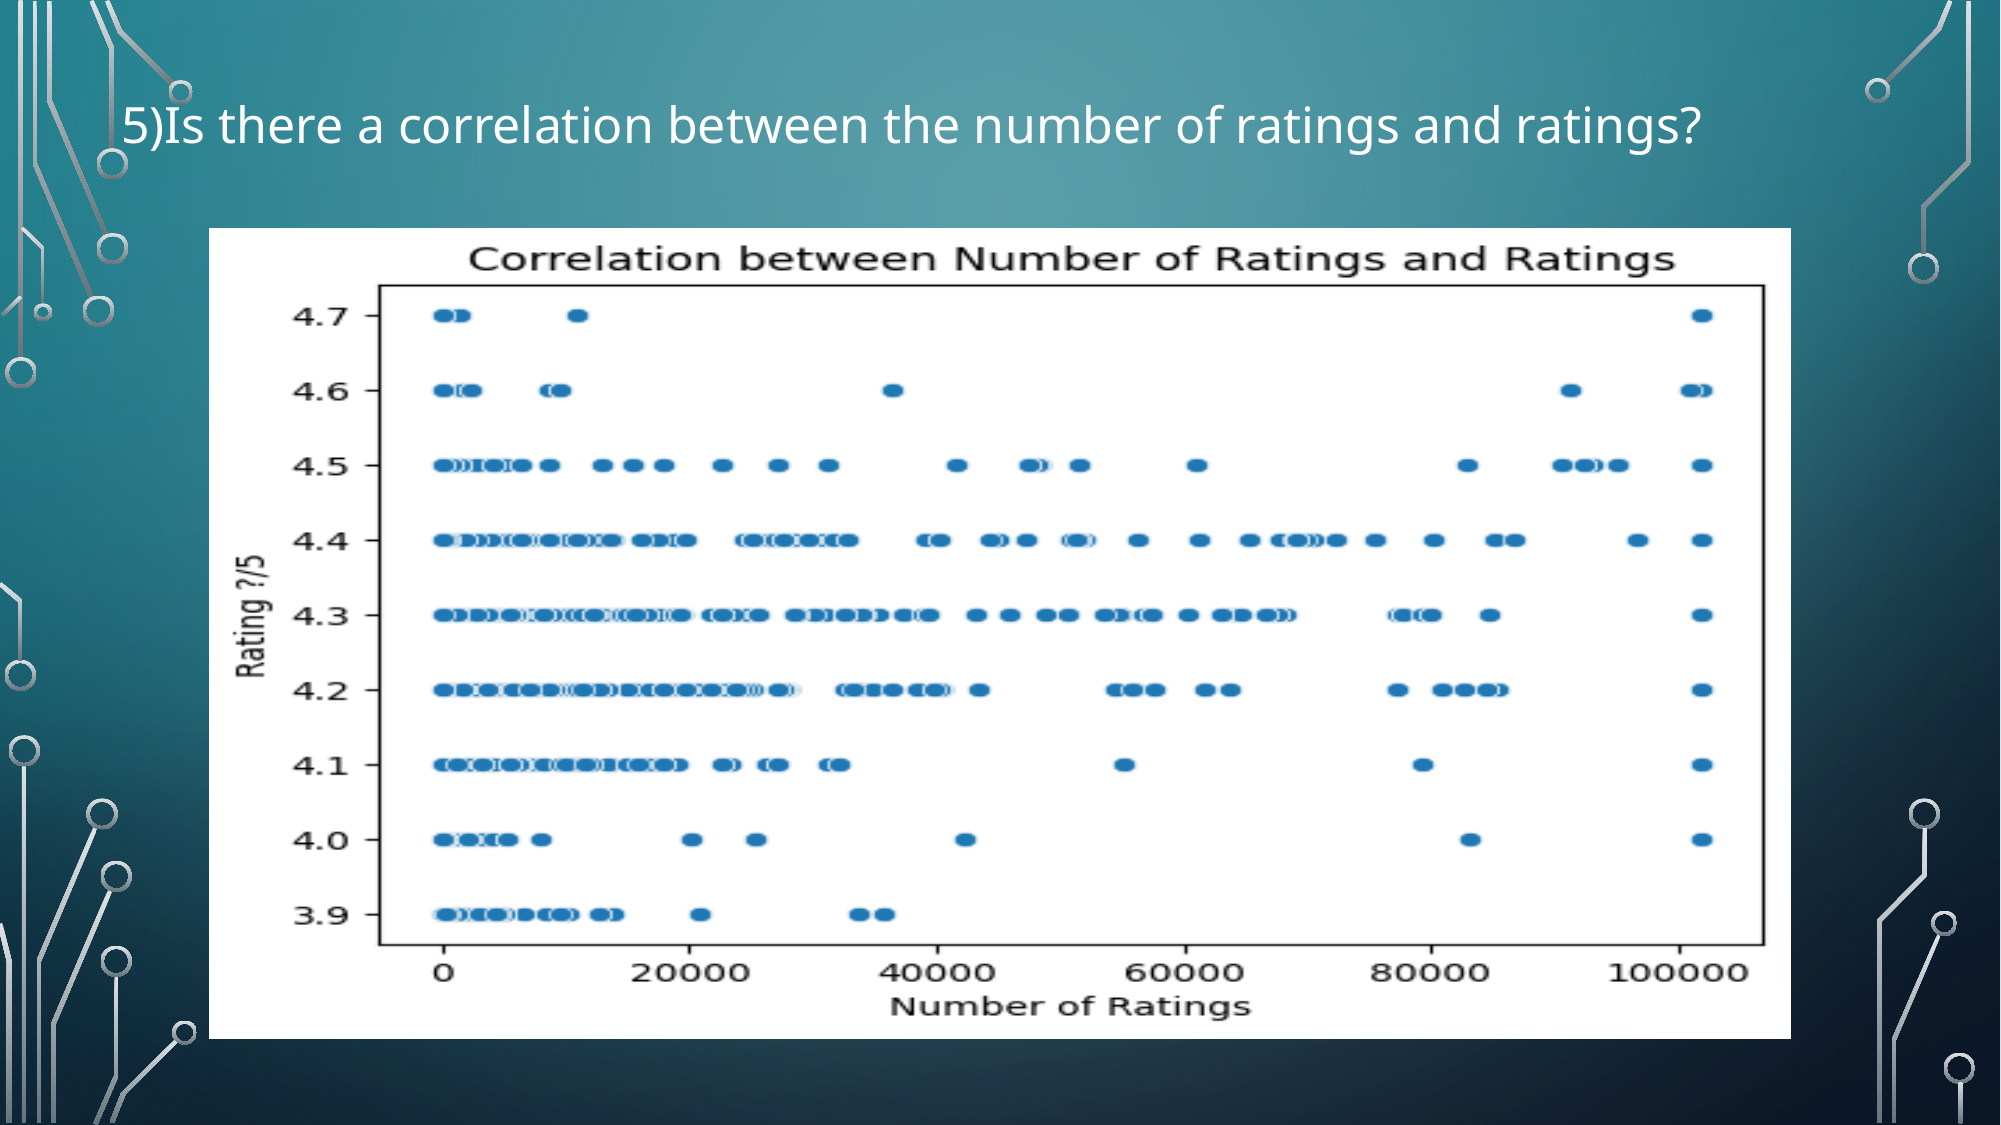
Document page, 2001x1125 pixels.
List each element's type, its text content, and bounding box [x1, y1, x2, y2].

text_box 5)Is there a correlation between the number of ratings and ratings? [106, 86, 1718, 162]
picture [208, 228, 1792, 1039]
